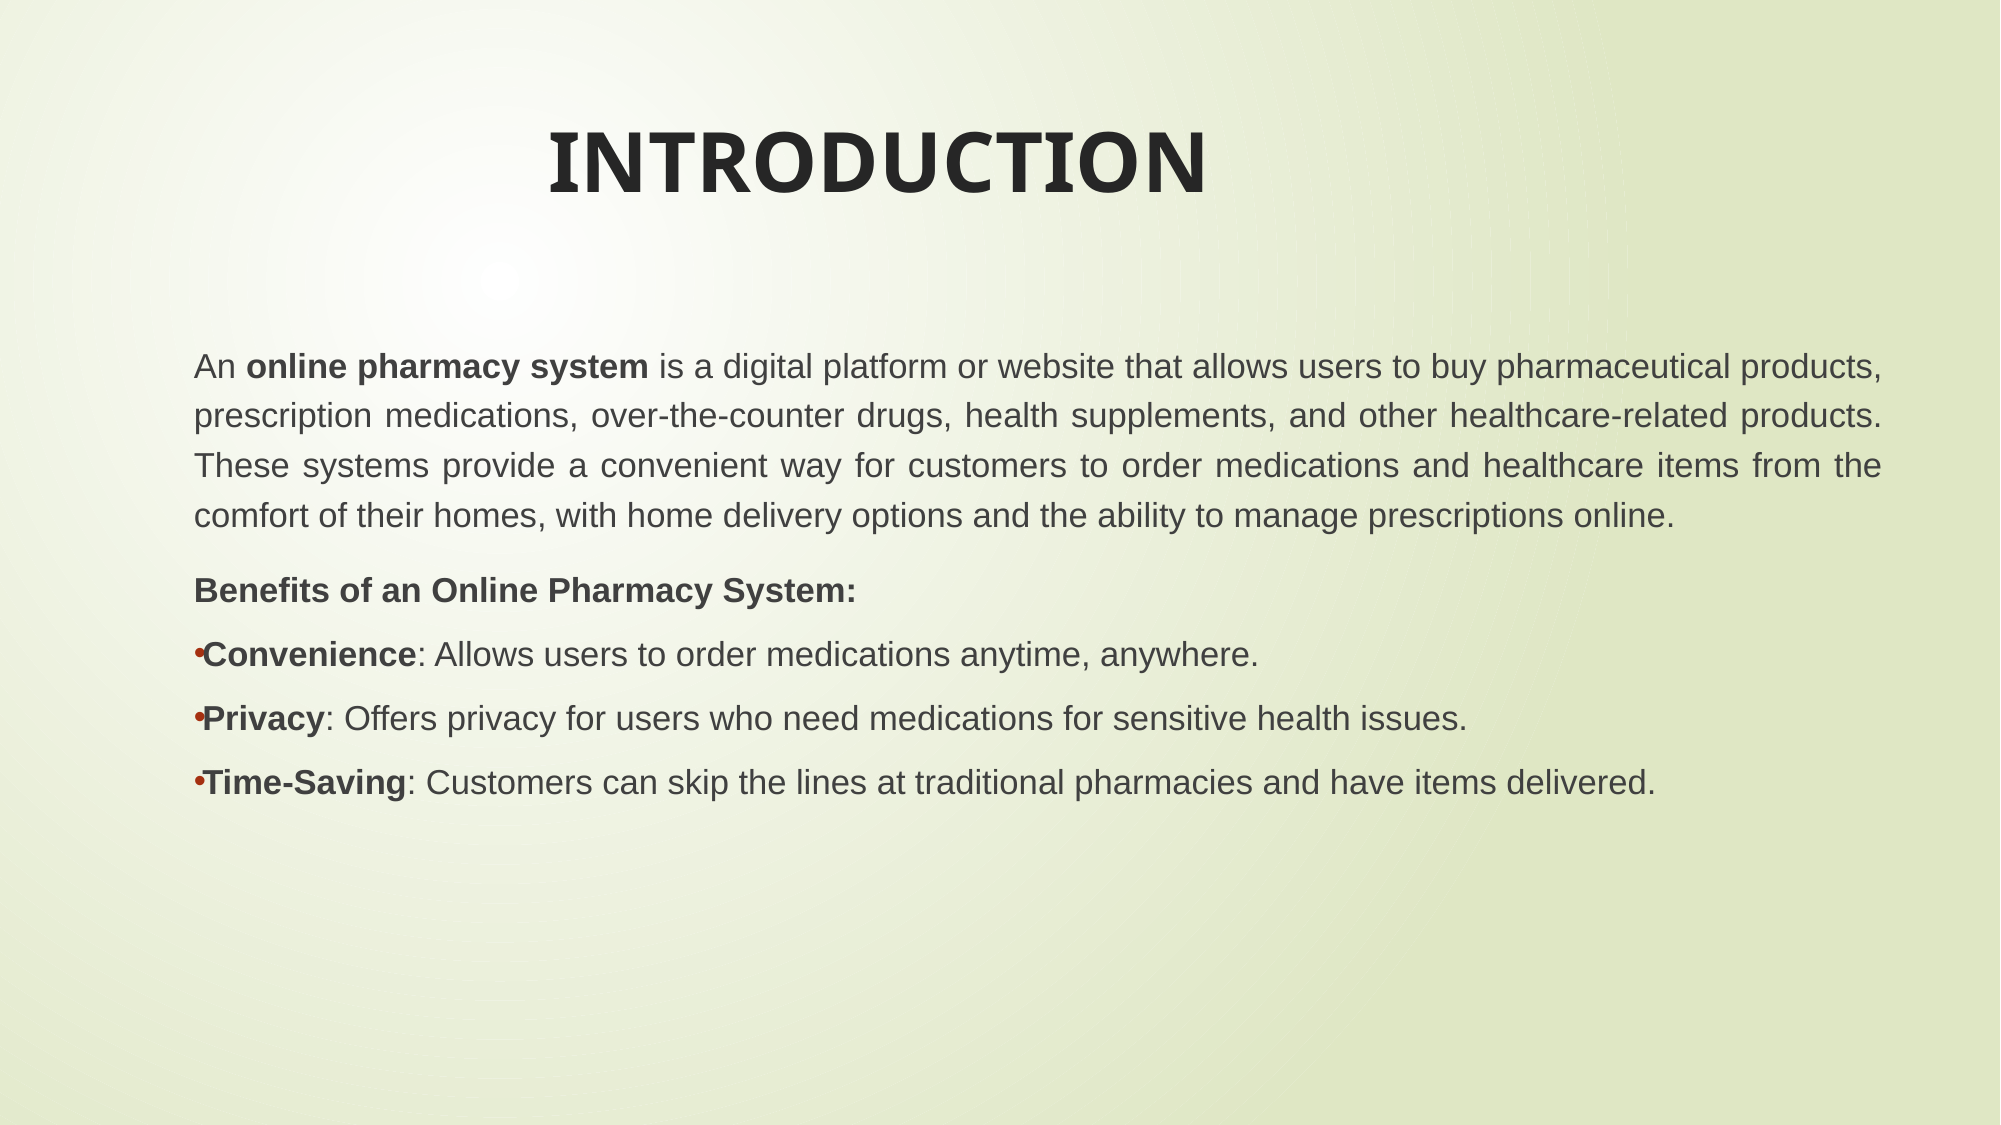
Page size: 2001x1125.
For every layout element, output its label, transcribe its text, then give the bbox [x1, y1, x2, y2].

title INTRODUCTION [533, 101, 1615, 327]
list An online pharmacy system is a digital platform or website that allows users to buy pharmaceutical products, prescription medications, over-the-counter drugs, health supplements, and other healthcare-related products. These systems provide a convenient way for customers to order medications and healthcare items from the comfort of their homes, with home delivery options and the ability to manage prescriptions online. Benefits of an Online Pharmacy System: Convenience: Allows users to order medications anytime, anywhere. Privacy: Offers privacy for users who need medications for sensitive health issues. Time-Saving: Customers can skip the lines at traditional pharmacies and have items delivered. [179, 327, 1899, 1055]
